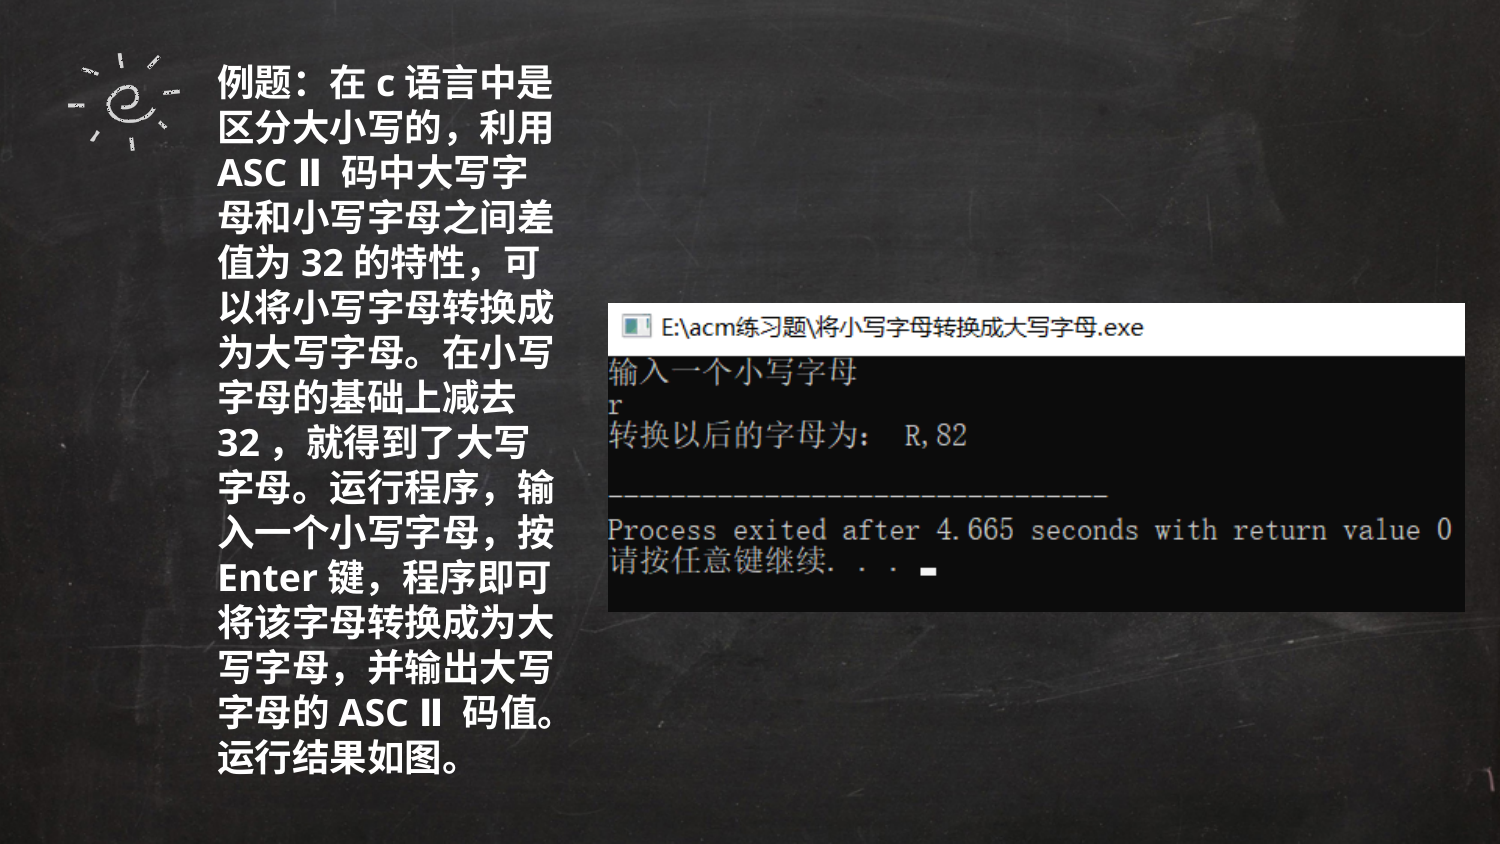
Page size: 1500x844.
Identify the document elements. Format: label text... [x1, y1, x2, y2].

picture [0, 0, 1500, 844]
text_box 例题：在c语言中是区分大小写的，利用ASC Ⅱ 码中大写字母和小写字母之间差值为32的特性，可以将小写字母转换成为大写字母。在小写字母的基础上减去32，就得到了大写字母。运行程序，输入一个小写字母，按Enter键，程序即可将该字母转换成为大写字母，并输出大写字母的ASC Ⅱ 码值。运行结果如图。 [202, 51, 577, 832]
